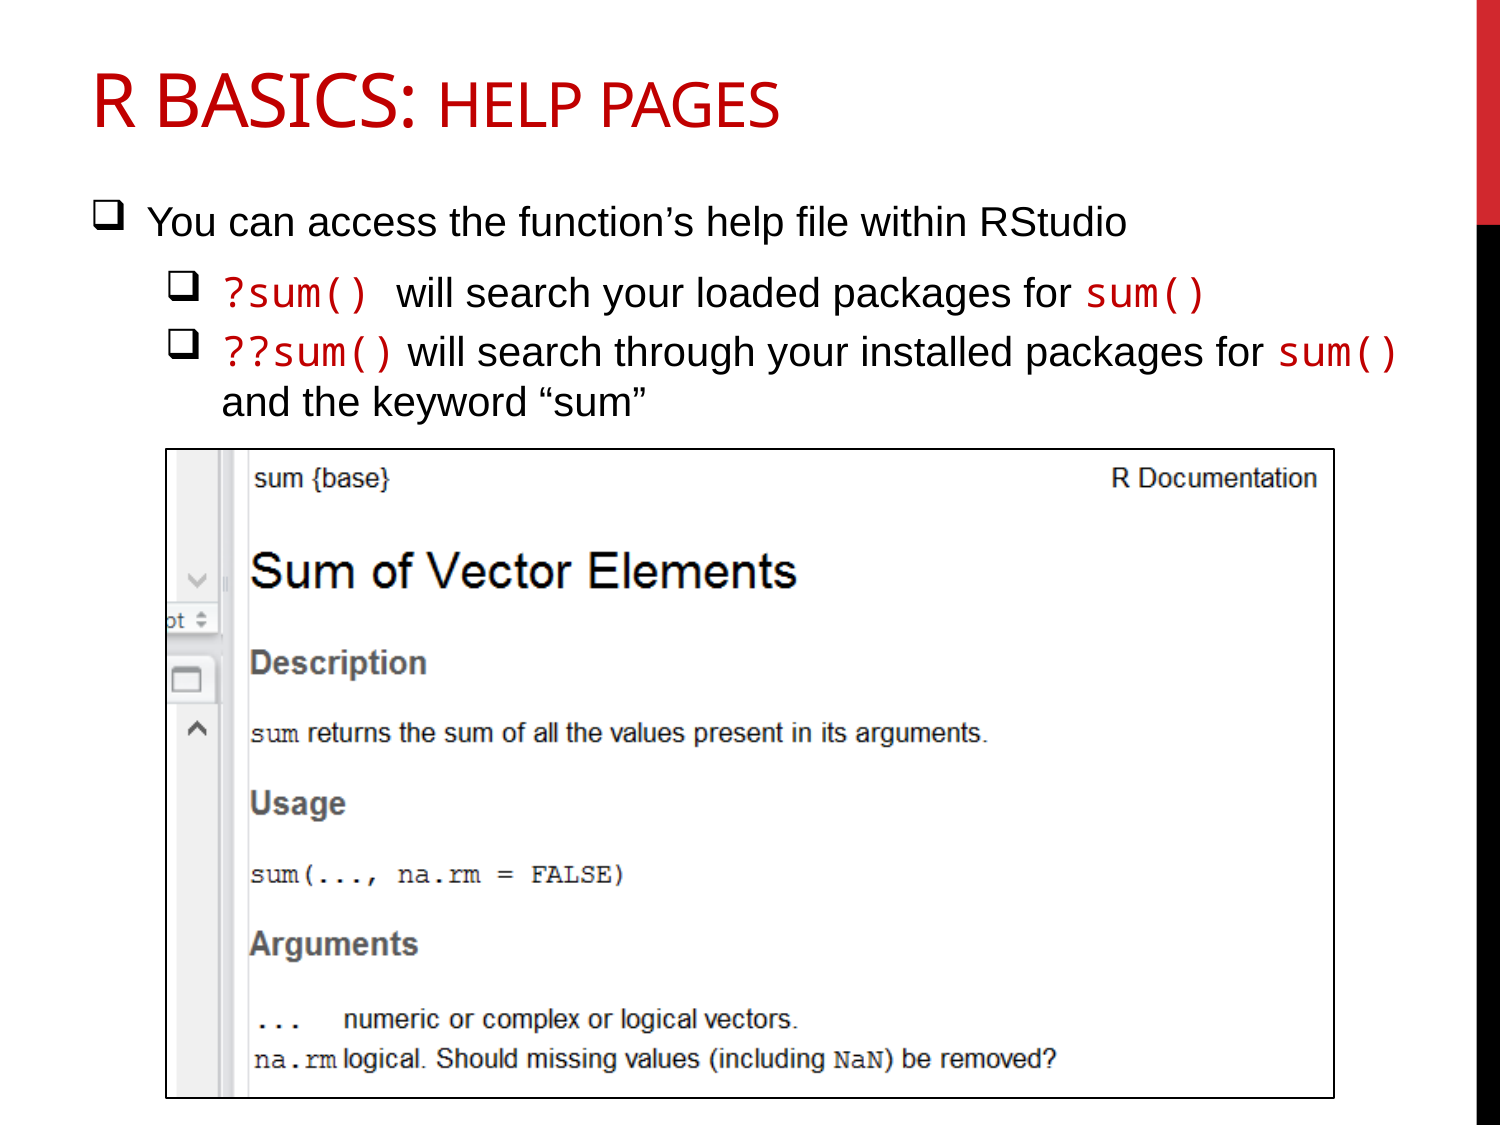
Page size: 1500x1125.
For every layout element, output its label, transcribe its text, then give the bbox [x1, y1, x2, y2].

picture [166, 449, 1334, 1098]
list You can access the function’s help file within RStudio ?sum() will search your loaded packages for sum() ??sum() will search through your installed packages for sum() and the keyword “sum” [75, 187, 1425, 563]
title R basics: Help pages [75, 25, 1425, 150]
